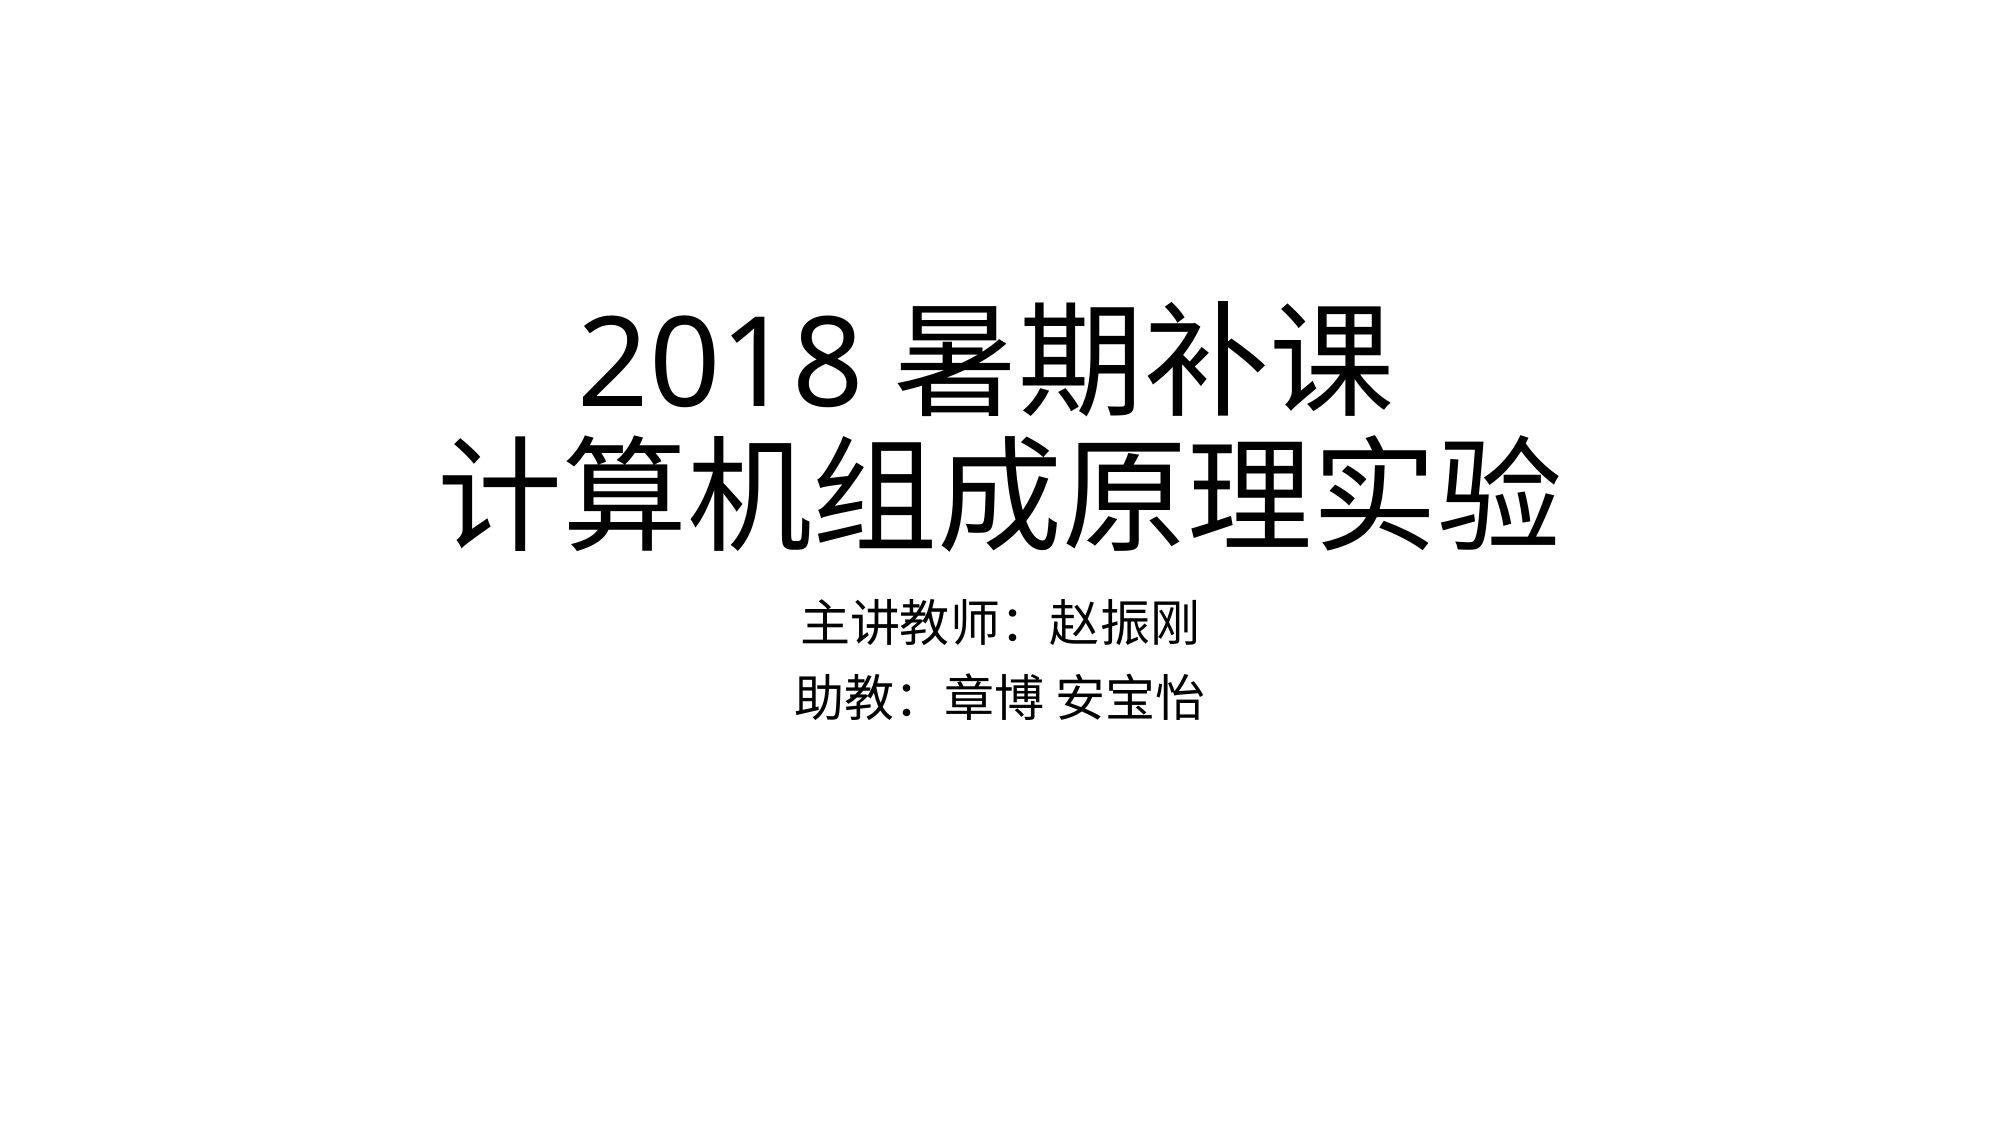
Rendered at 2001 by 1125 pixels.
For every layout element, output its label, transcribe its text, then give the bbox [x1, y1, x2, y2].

subtitle 主讲教师：赵振刚 助教：章博 安宝怡 [249, 590, 1750, 863]
title 2018暑期补课 计算机组成原理实验 [249, 184, 1750, 576]
